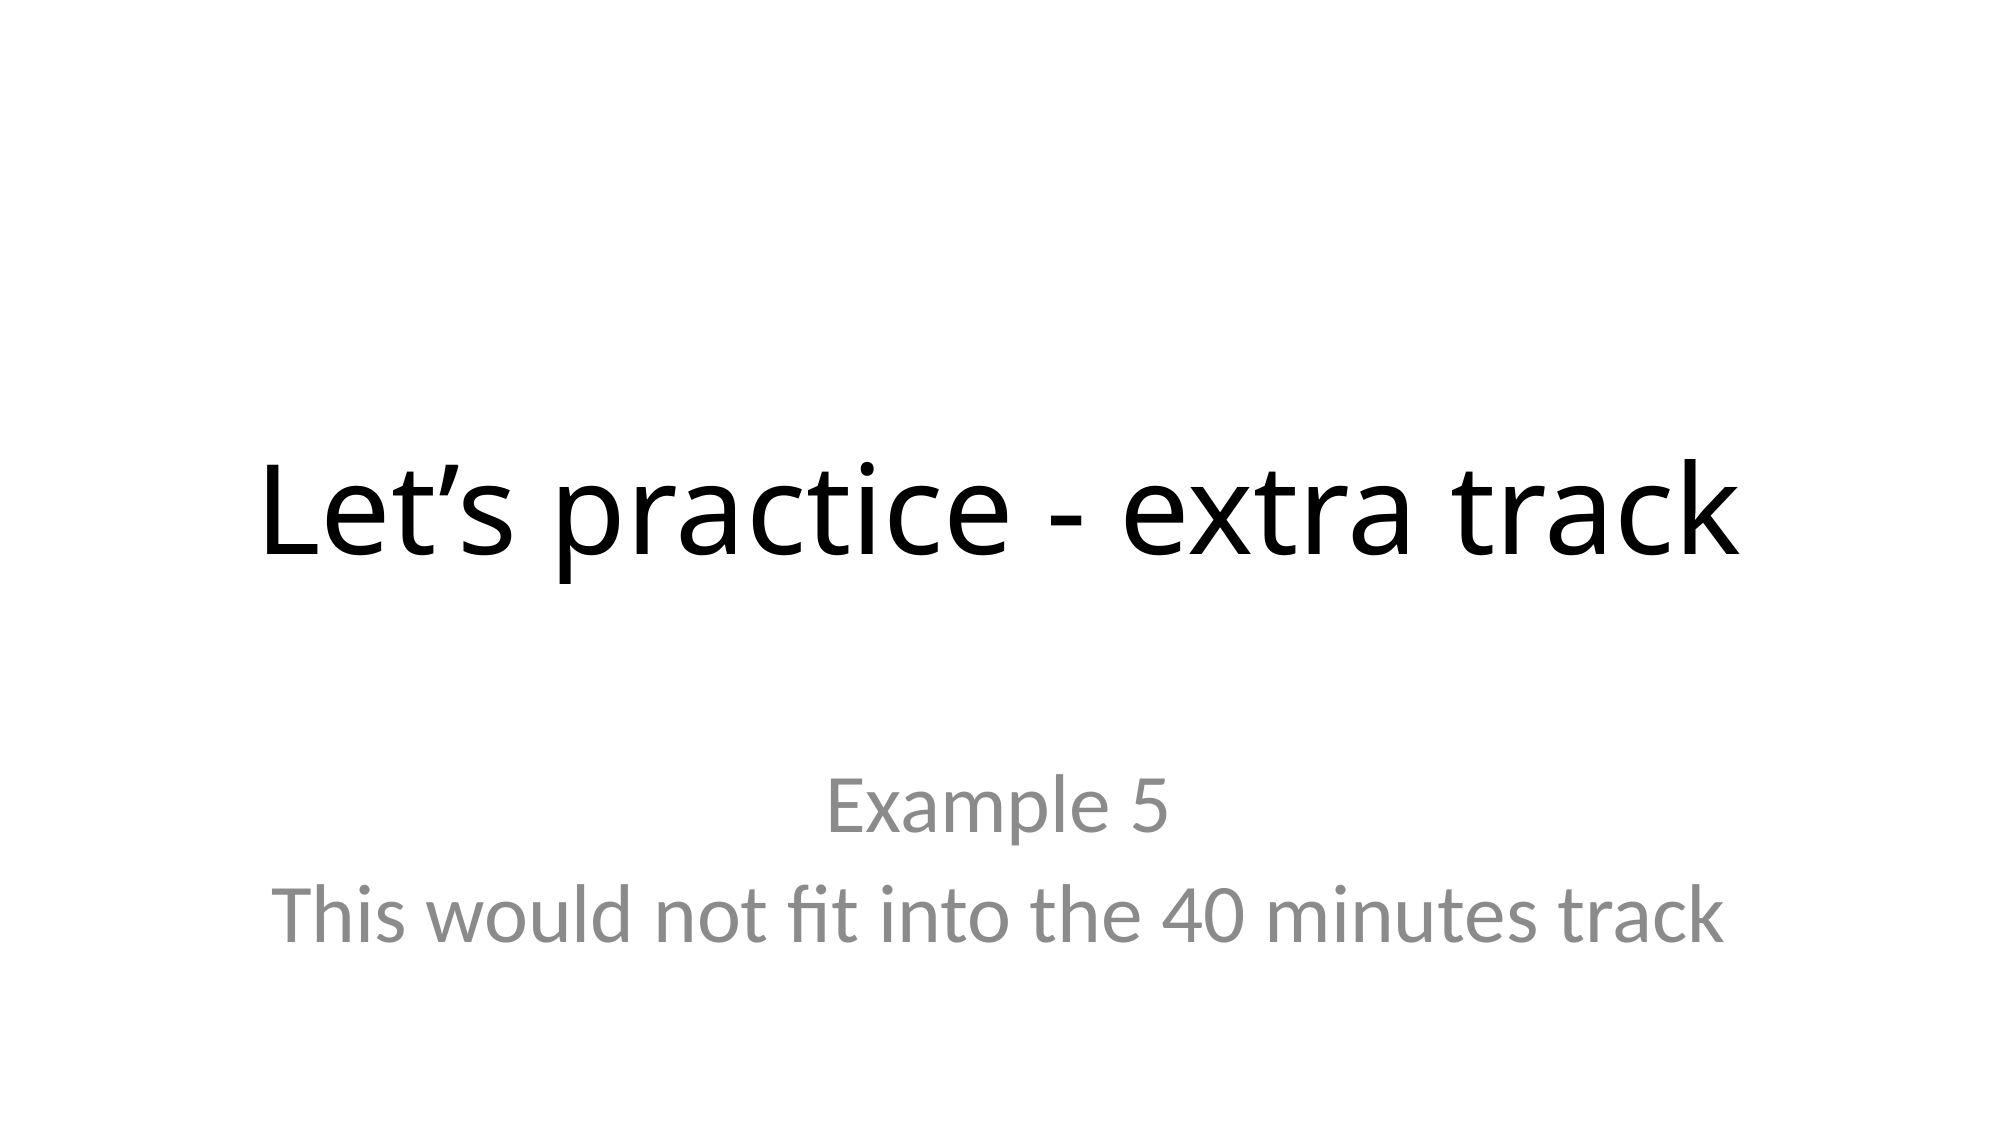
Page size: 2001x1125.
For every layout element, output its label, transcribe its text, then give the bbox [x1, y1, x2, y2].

title Let’s practice - extra track [136, 280, 1862, 749]
list Example 5 This would not fit into the 40 minutes track [136, 752, 1862, 999]
